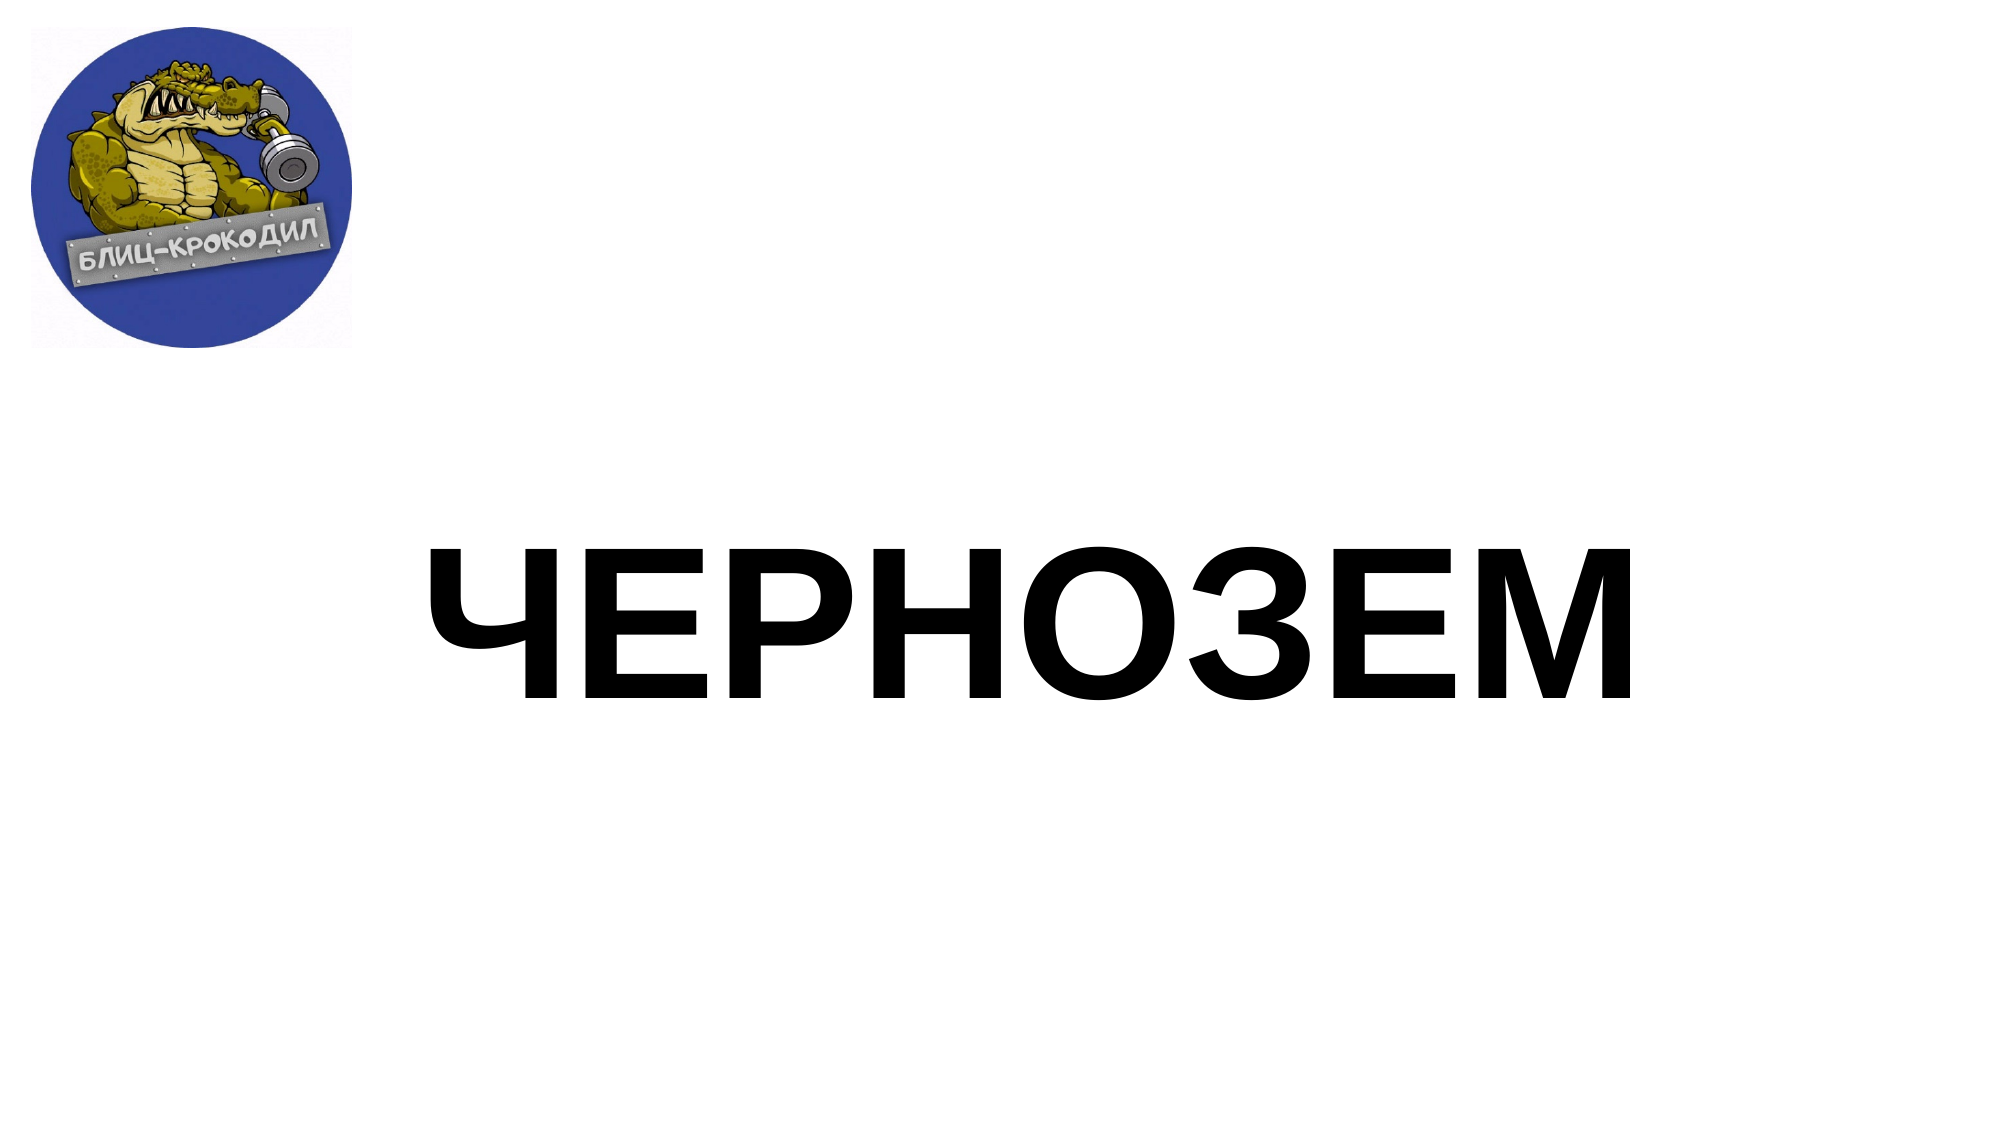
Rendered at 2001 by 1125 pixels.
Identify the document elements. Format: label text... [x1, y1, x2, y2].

title ЧЕРНОЗЕМ [282, 361, 1783, 754]
picture [31, 27, 352, 348]
